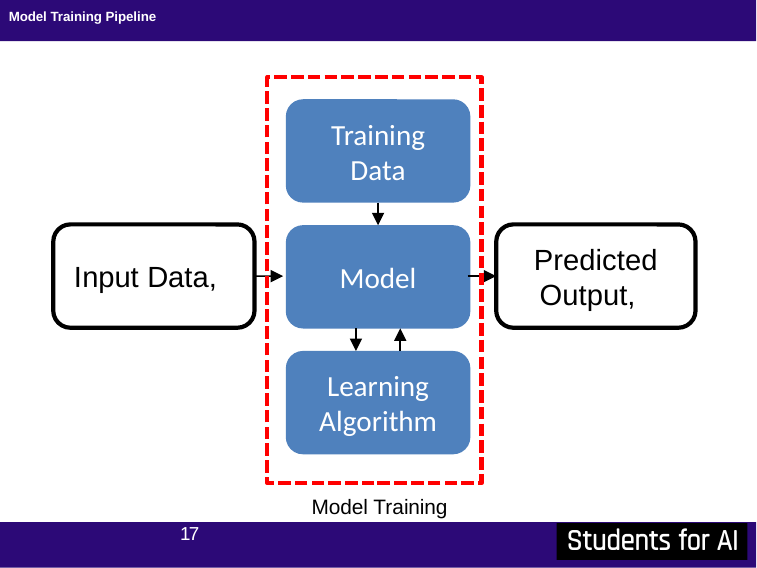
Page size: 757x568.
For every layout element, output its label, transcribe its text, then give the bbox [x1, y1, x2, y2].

title Model Training Pipeline [8, 8, 748, 30]
text_box Model Training [296, 486, 630, 527]
slide_number 17 [25, 527, 200, 545]
picture [556, 523, 748, 560]
text_box [265, 75, 484, 485]
